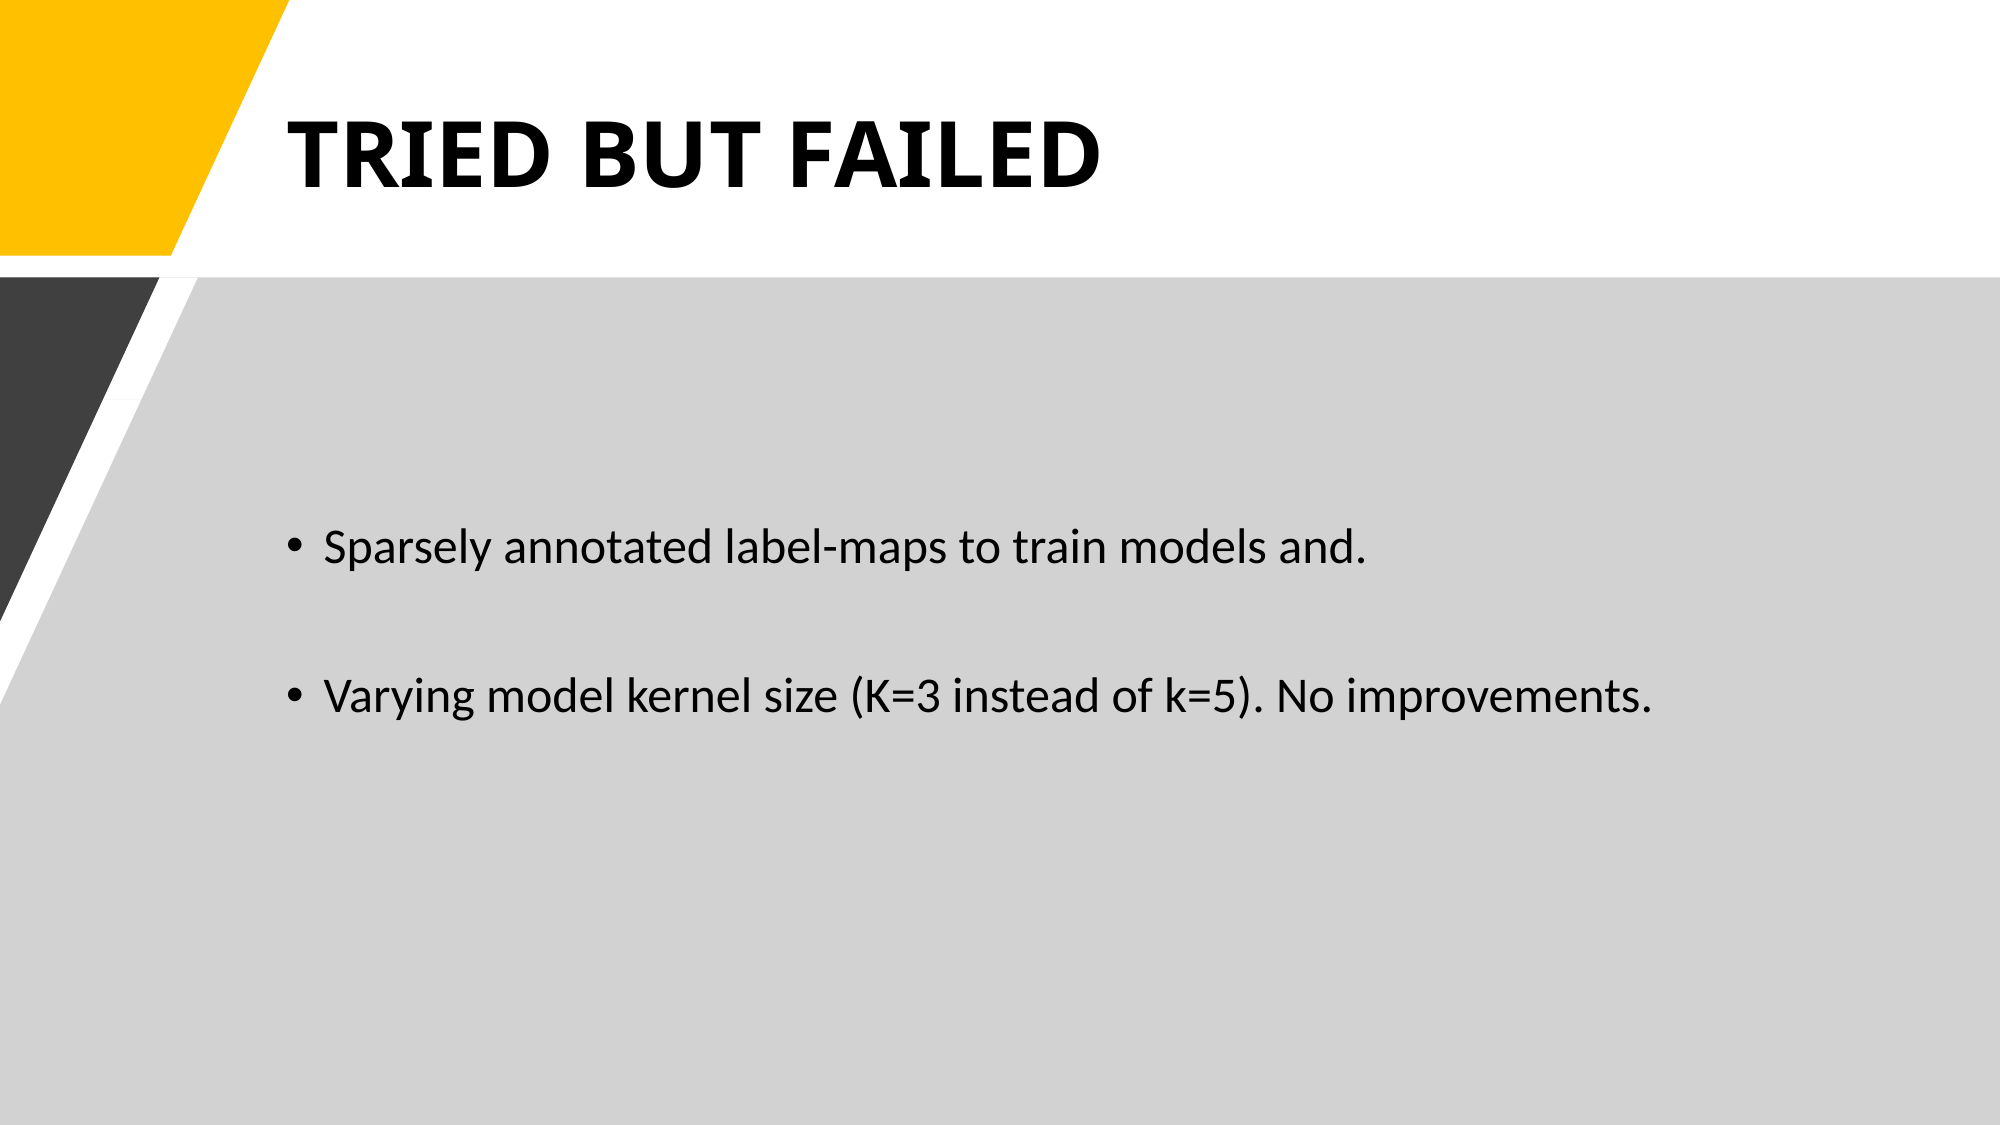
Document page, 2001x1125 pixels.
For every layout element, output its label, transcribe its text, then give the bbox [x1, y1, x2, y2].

list Sparsely annotated label-maps to train models and. Varying model kernel size (K=3 instead of k=5). No improvements. [271, 356, 1808, 1020]
text_box [0, 0, 291, 257]
text_box [0, 276, 162, 622]
text_box [0, 276, 2000, 1125]
title TRIED BUT FAILED [271, 60, 1808, 255]
